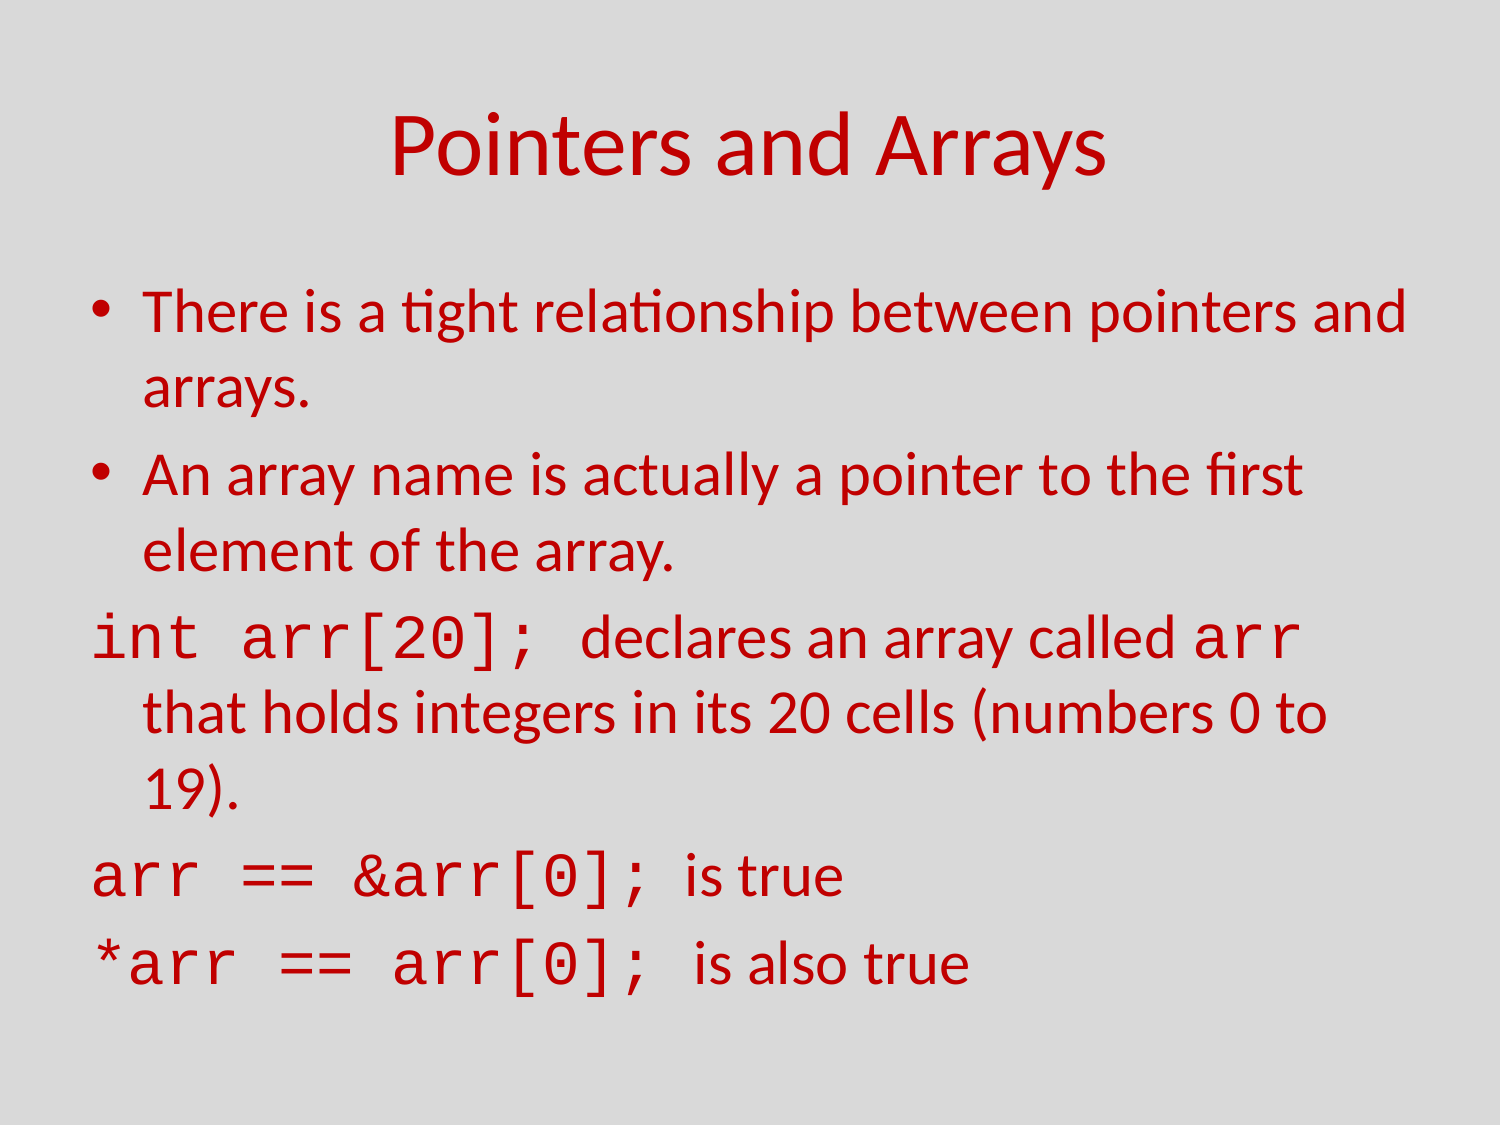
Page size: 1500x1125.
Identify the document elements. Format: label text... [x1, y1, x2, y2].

list There is a tight relationship between pointers and arrays. An array name is actually a pointer to the first element of the array. int arr[20]; declares an array called arr that holds integers in its 20 cells (numbers 0 to 19). arr == &arr[0]; is true *arr == arr[0]; is also true [75, 262, 1425, 1005]
title Pointers and Arrays [75, 45, 1425, 233]
